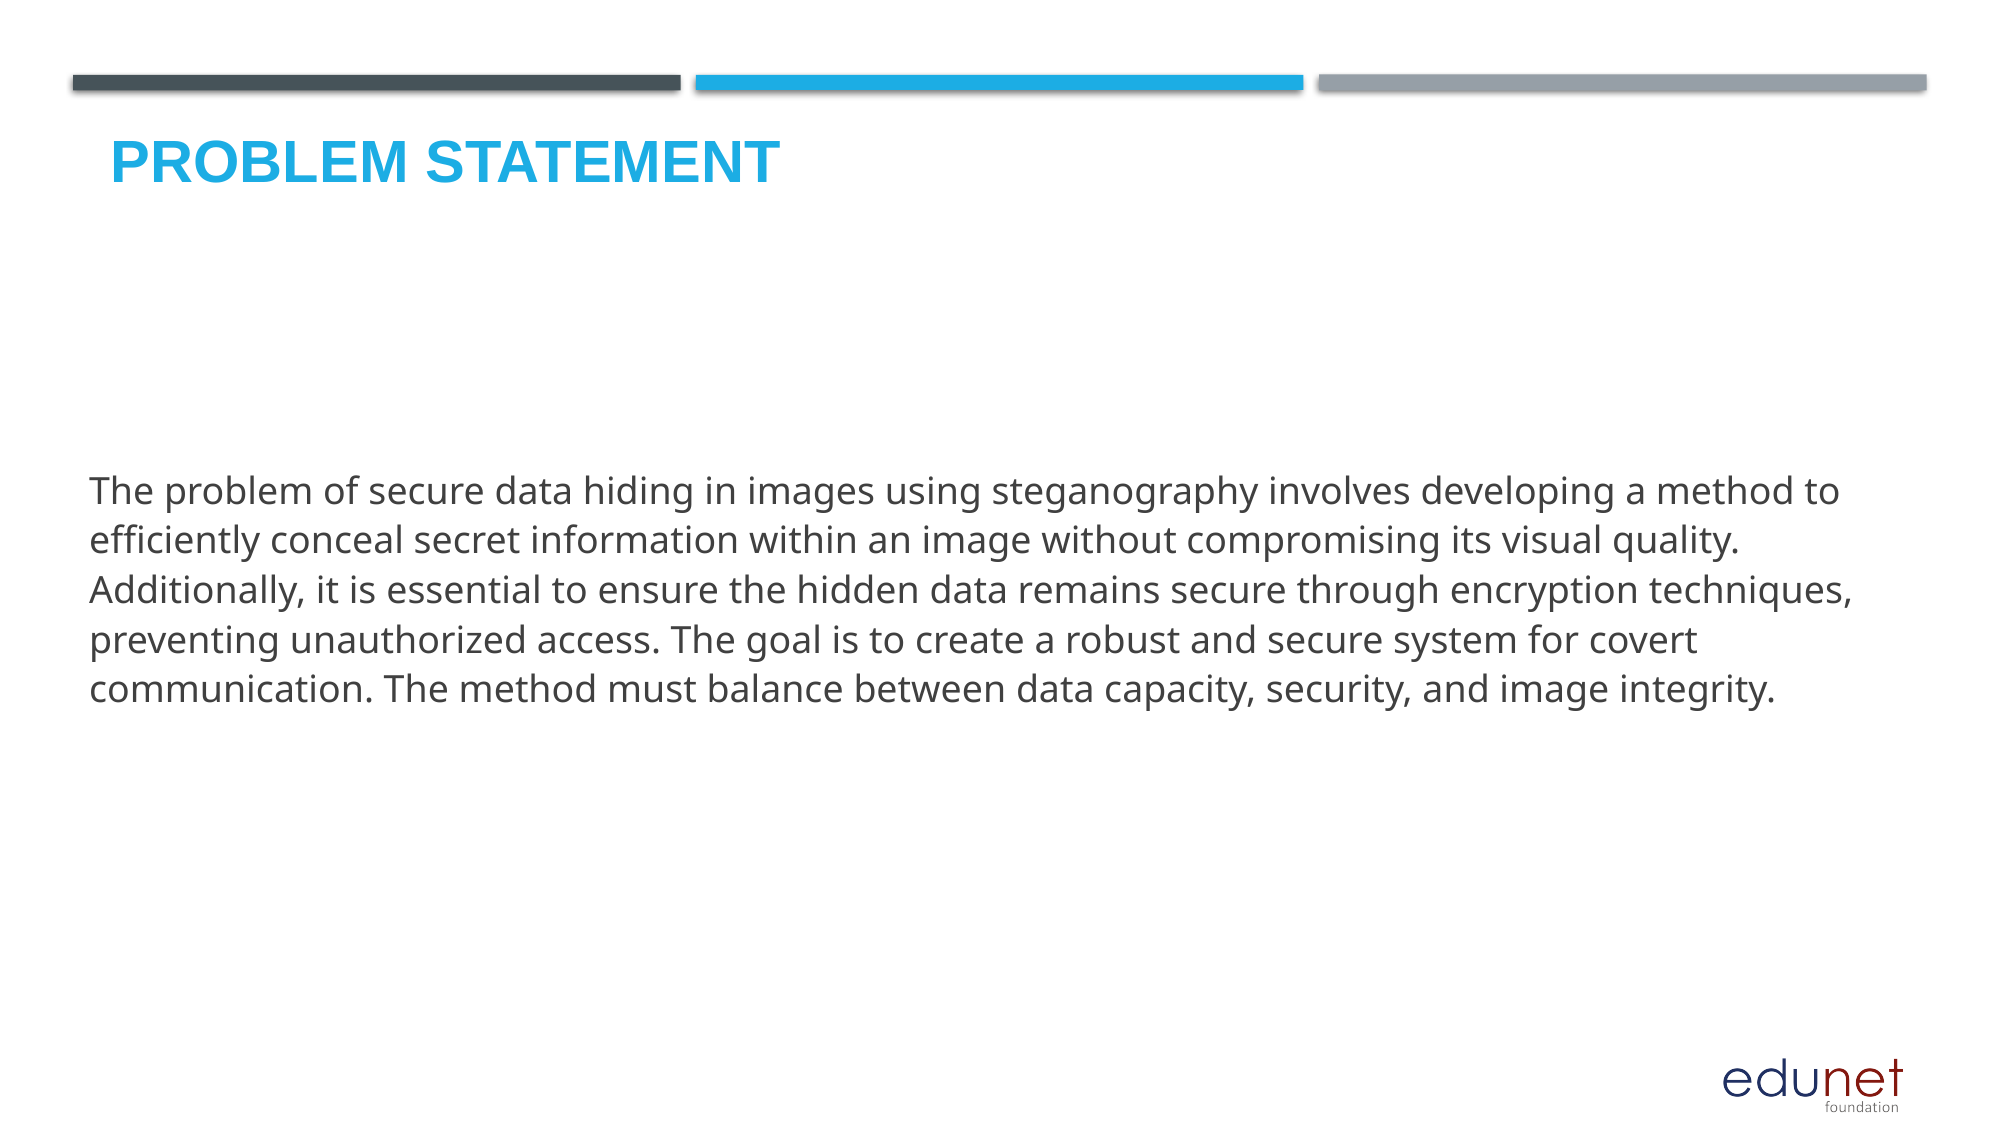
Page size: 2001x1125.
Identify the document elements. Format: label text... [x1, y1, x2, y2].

list The problem of secure data hiding in images using steganography involves developing a method to efficiently conceal secret information within an image without compromising its visual quality. Additionally, it is essential to ensure the hidden data remains secure through encryption techniques, preventing unauthorized access. The goal is to create a robust and secure system for covert communication. The method must balance between data capacity, security, and image integrity. [74, 203, 1884, 970]
title Problem Statement [95, 115, 1905, 203]
picture [1719, 1056, 1905, 1116]
